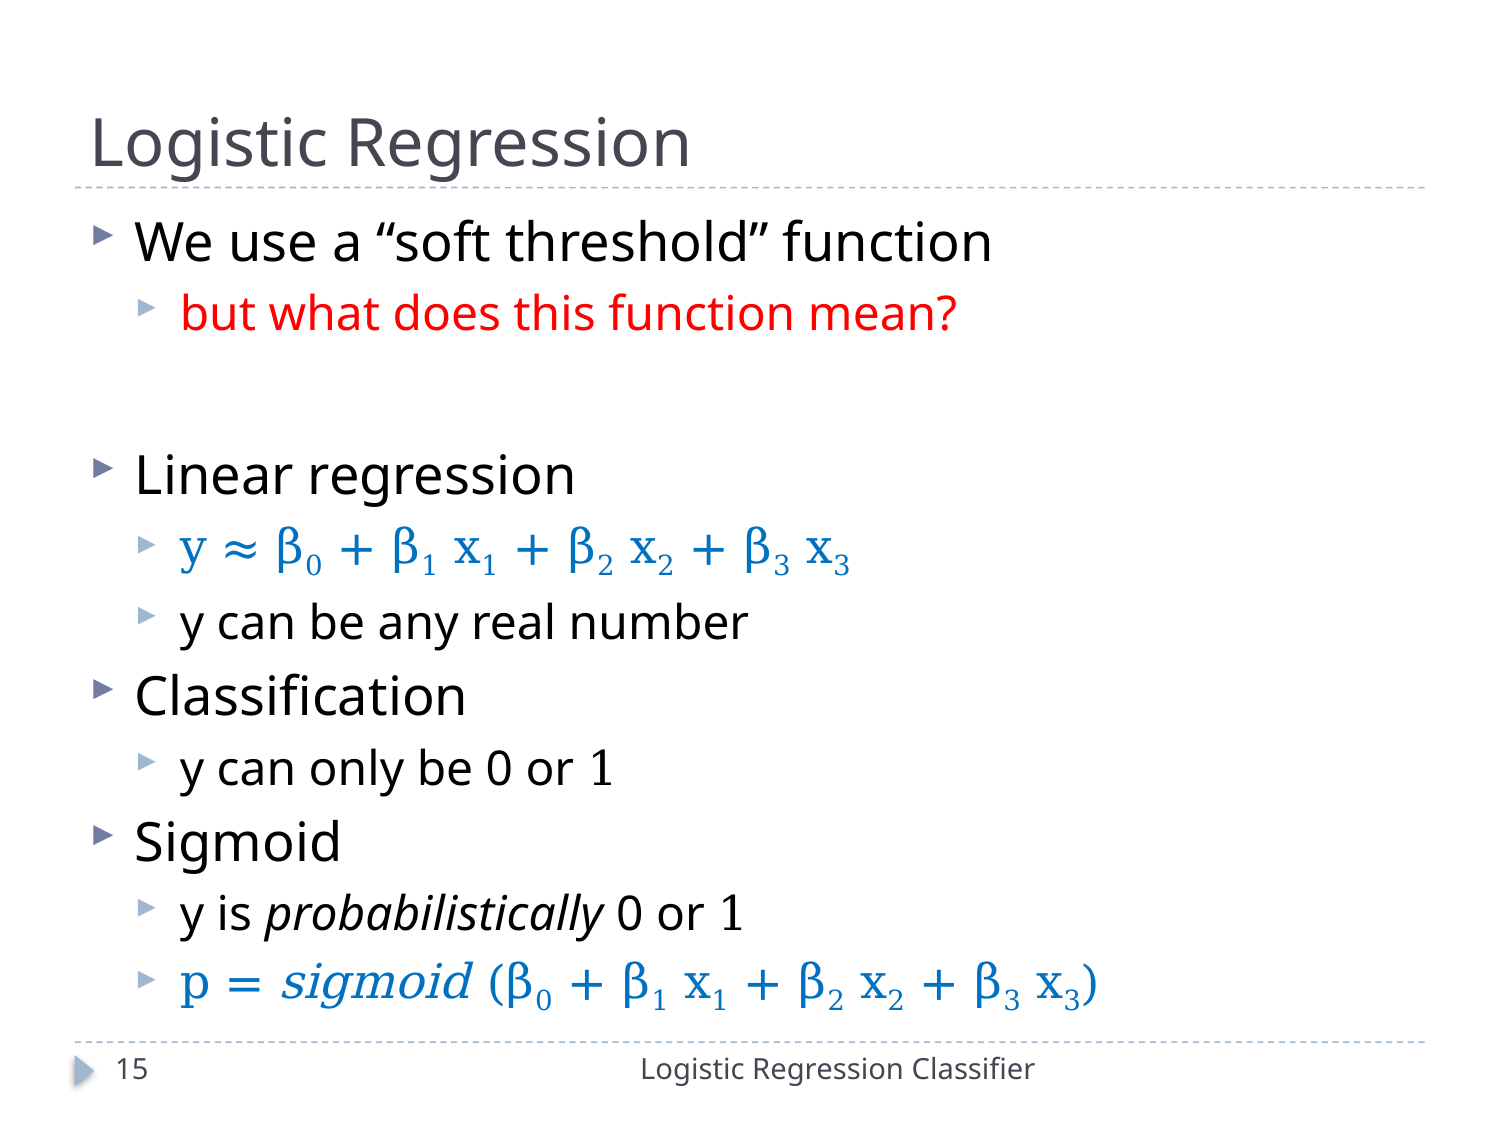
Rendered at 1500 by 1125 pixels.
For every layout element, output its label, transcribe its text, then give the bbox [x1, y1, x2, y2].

title Logistic Regression [75, 24, 1425, 188]
list We use a “soft threshold” function but what does this function mean? Linear regression y ≈ β0 + β1 x1 + β2 x2 + β3 x3 y can be any real number Classification y can only be 0 or 1 Sigmoid y is probabilistically 0 or 1 p = sigmoid (β0 + β1 x1 + β2 x2 + β3 x3) [75, 200, 1425, 1038]
footer Logistic Regression Classifier [475, 1042, 1051, 1103]
slide_number 15 [100, 1042, 426, 1103]
